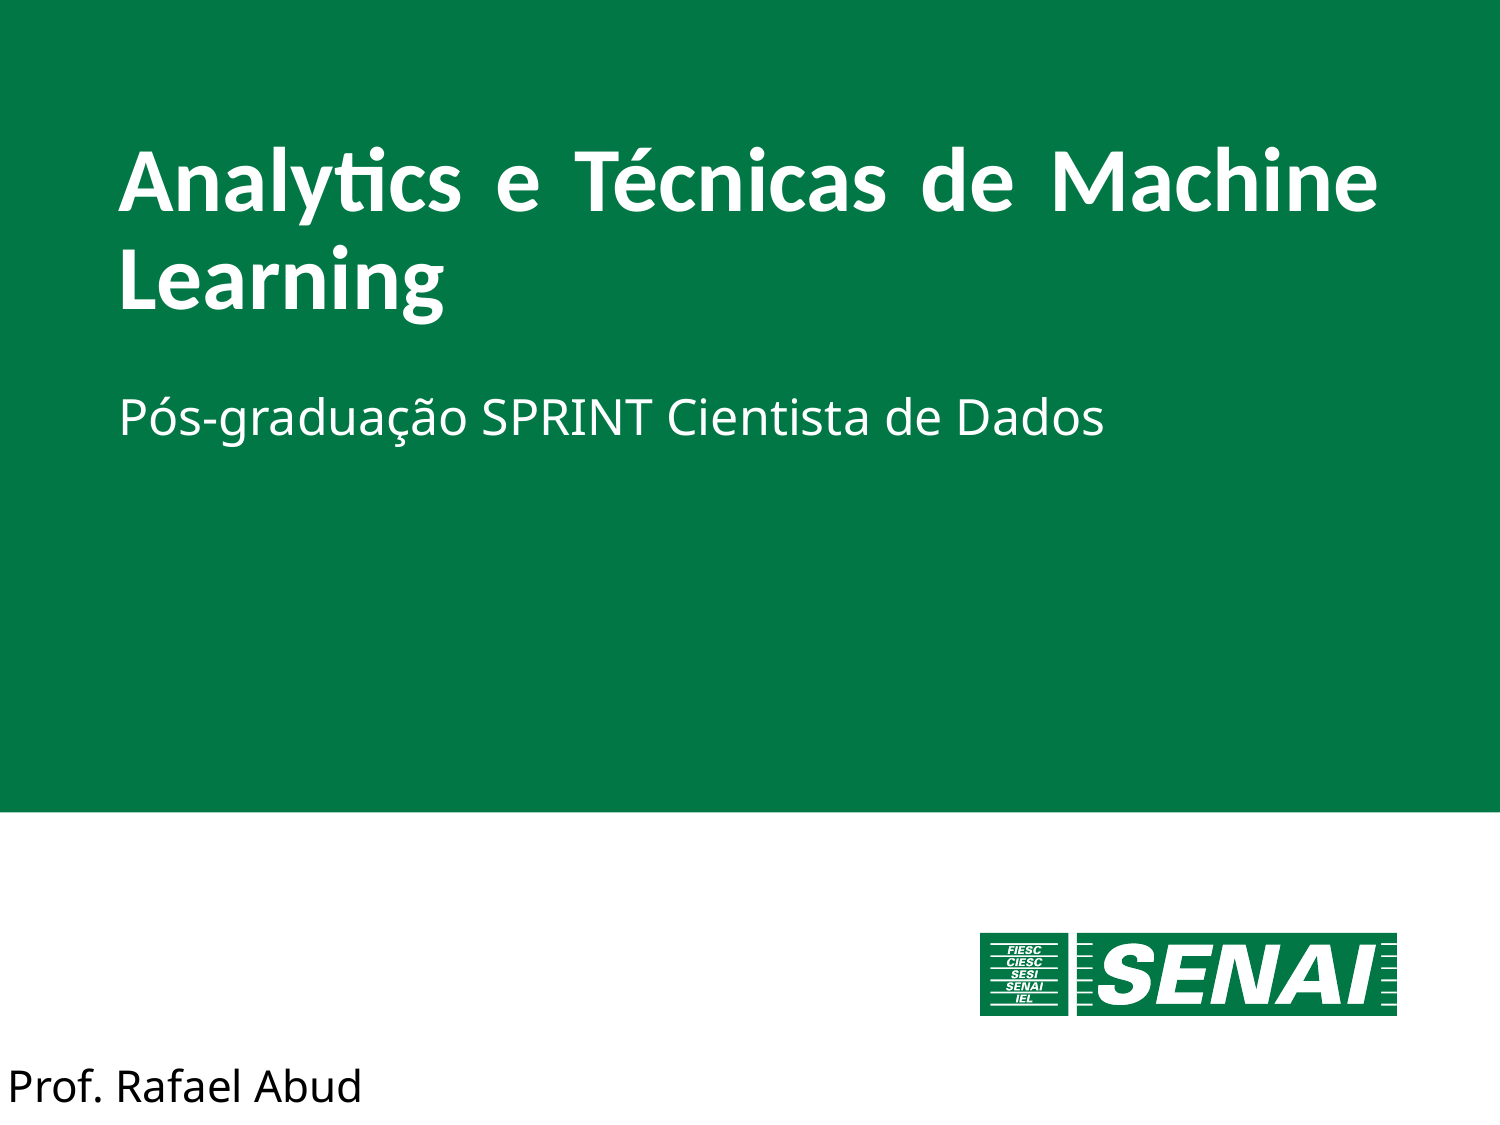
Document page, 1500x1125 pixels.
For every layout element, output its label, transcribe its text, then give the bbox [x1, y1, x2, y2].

subtitle Pós-graduação SPRINT Cientista de Dados [103, 384, 1273, 657]
title Analytics e Técnicas de Machine Learning [103, 125, 1397, 343]
text_box Prof. Rafael Abud [0, 1056, 1493, 1120]
